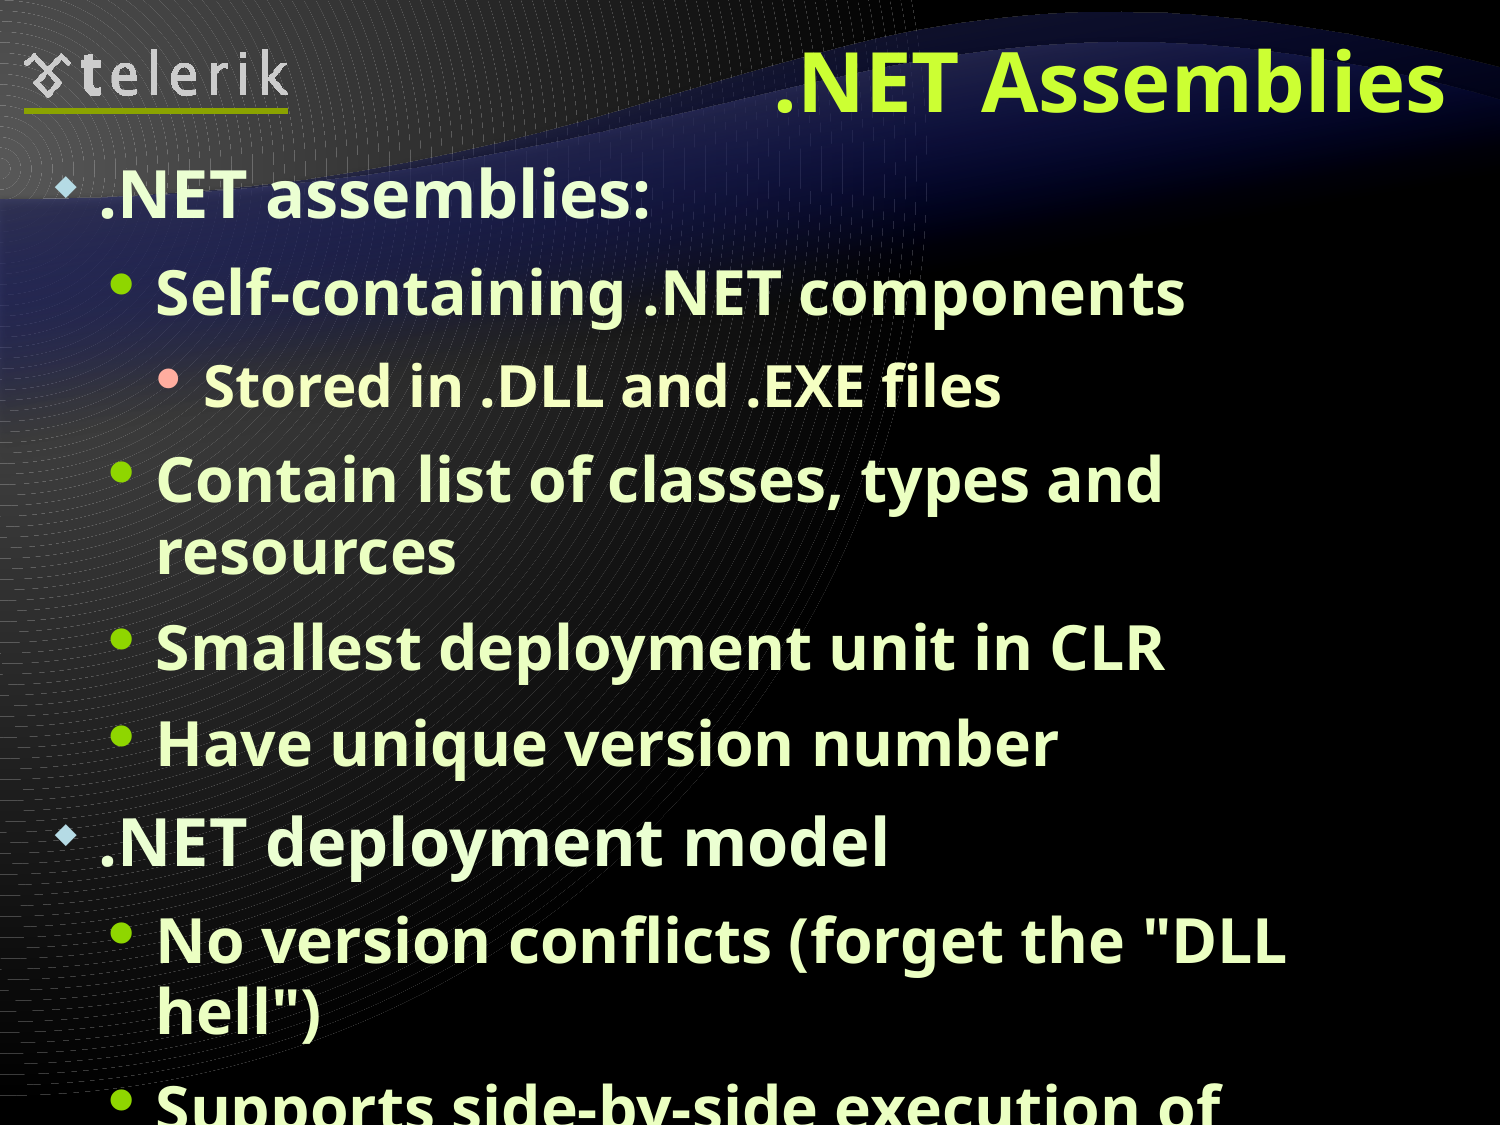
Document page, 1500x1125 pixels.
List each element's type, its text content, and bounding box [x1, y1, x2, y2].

list .NET assemblies: Self-containing .NET components Stored in .DLL and .EXE files Contain list of classes, types and resources Smallest deployment unit in CLR Have unique version number .NET deployment model No version conflicts (forget the "DLL hell") Supports side-by-side execution of different versions of the same assembly [37, 149, 1468, 1089]
title .NET Assemblies [300, 12, 1463, 149]
picture [24, 49, 288, 114]
